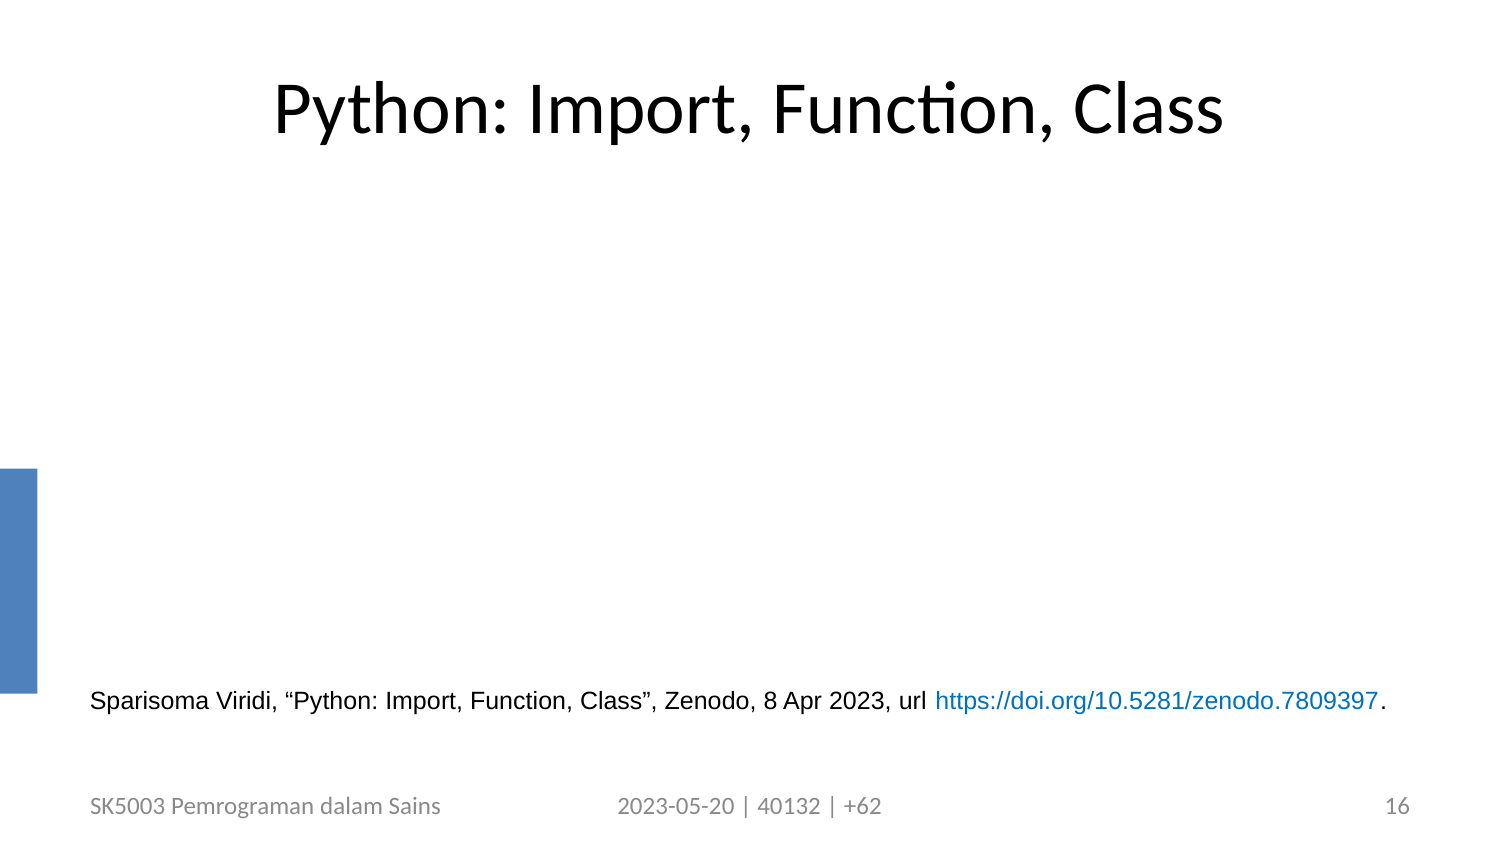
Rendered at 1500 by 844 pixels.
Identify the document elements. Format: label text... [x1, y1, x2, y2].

slide_number SK5003 Pemrograman dalam Sains [75, 782, 463, 827]
title Python: Import, Function, Class [74, 33, 1426, 175]
slide_number 16 [1074, 782, 1425, 827]
footer 2023-05-20 | 40132 | +62 [512, 782, 988, 827]
text_box Sparisoma Viridi, “Python: Import, Function, Class”, Zenodo, 8 Apr 2023, url https://doi.org/10.5281/zenodo.7809397. [74, 677, 1425, 723]
